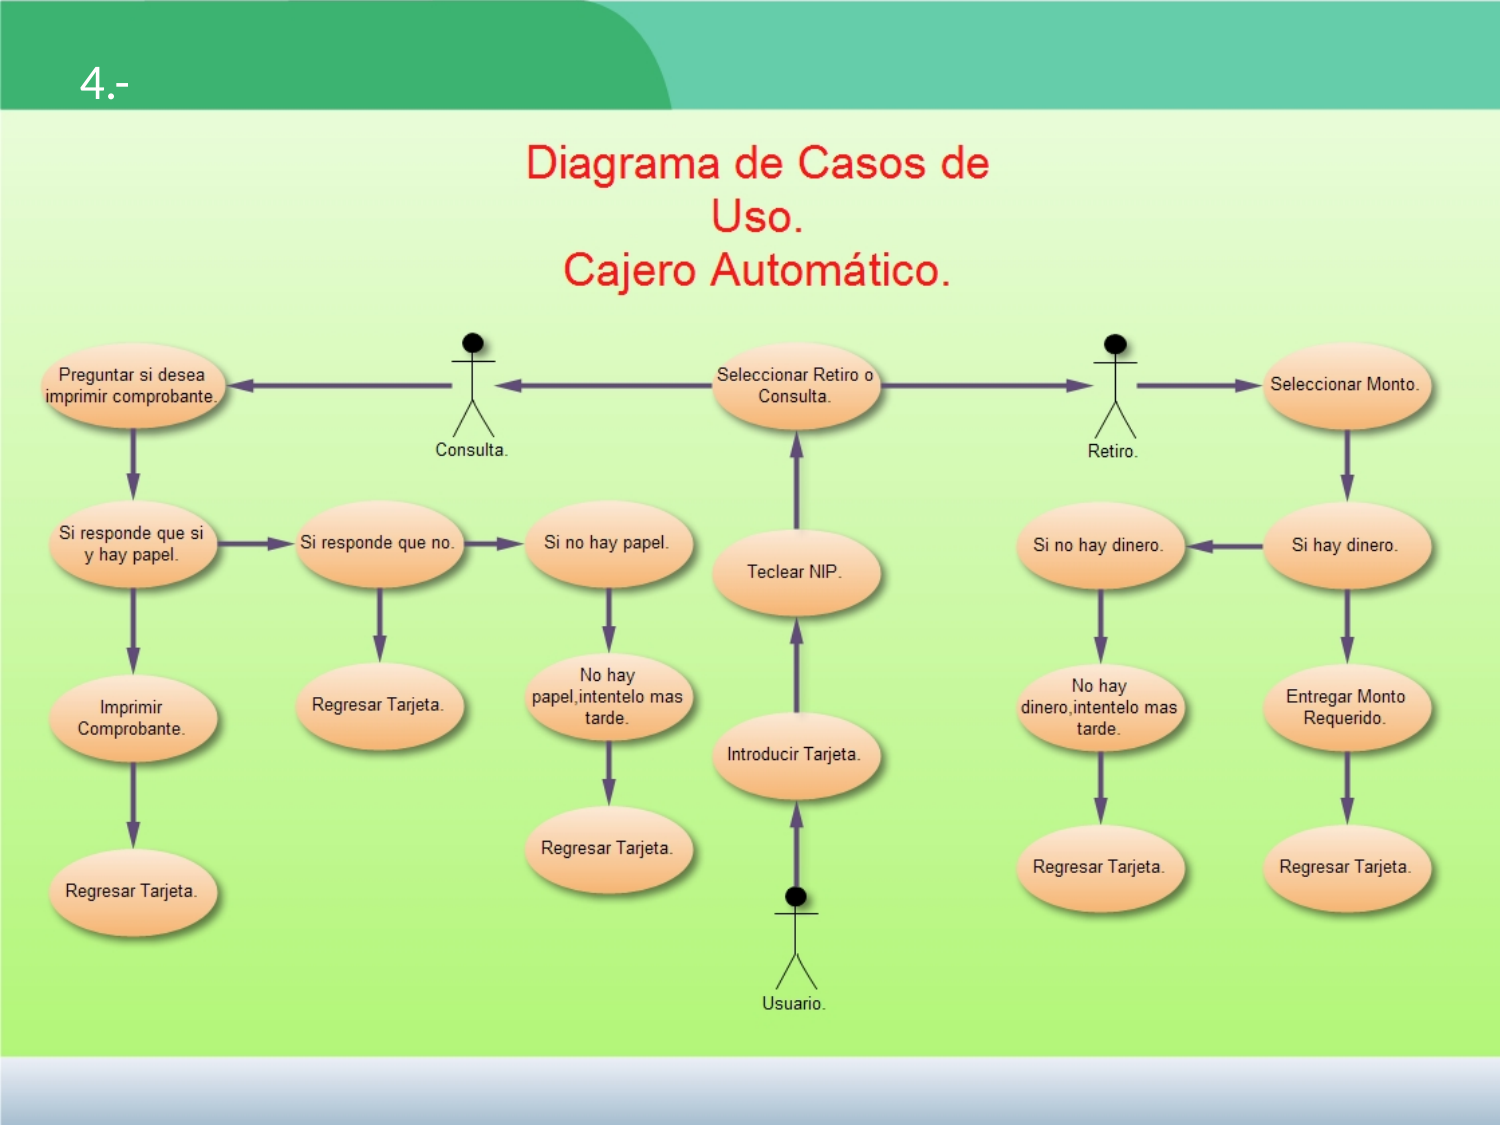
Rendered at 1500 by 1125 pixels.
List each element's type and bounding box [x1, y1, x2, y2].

list [0, 0, 1500, 1125]
